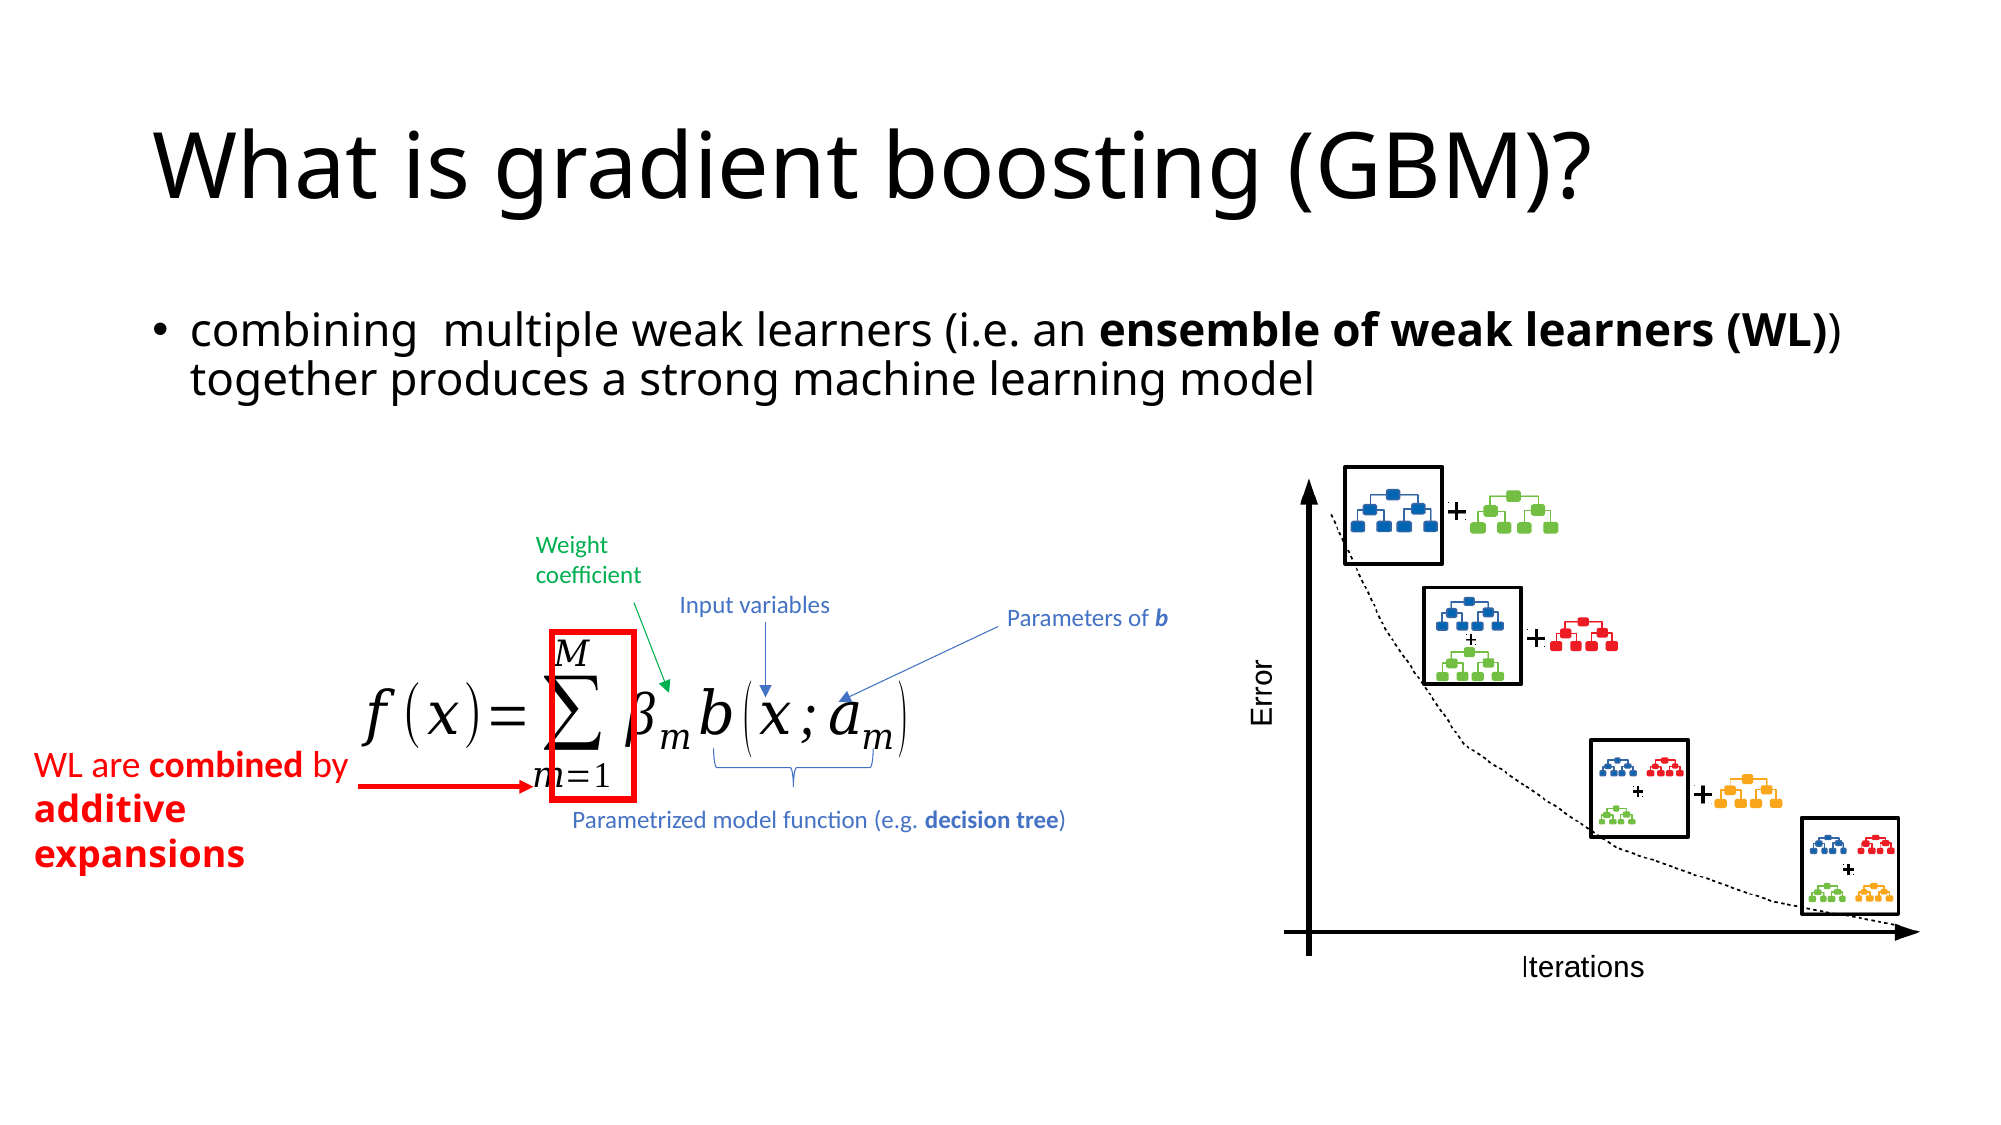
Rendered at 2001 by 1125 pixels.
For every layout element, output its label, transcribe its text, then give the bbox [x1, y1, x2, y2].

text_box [521, 521, 705, 693]
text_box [19, 732, 534, 839]
title What is gradient boosting (GBM)? [137, 59, 1863, 278]
picture [1207, 441, 1955, 985]
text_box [838, 593, 1207, 702]
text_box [557, 748, 1086, 842]
list combining multiple weak learners (i.e. an ensemble of weak learners (WL)) together produces a strong machine learning model [137, 299, 1863, 419]
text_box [664, 581, 849, 698]
text_box [551, 693, 635, 801]
